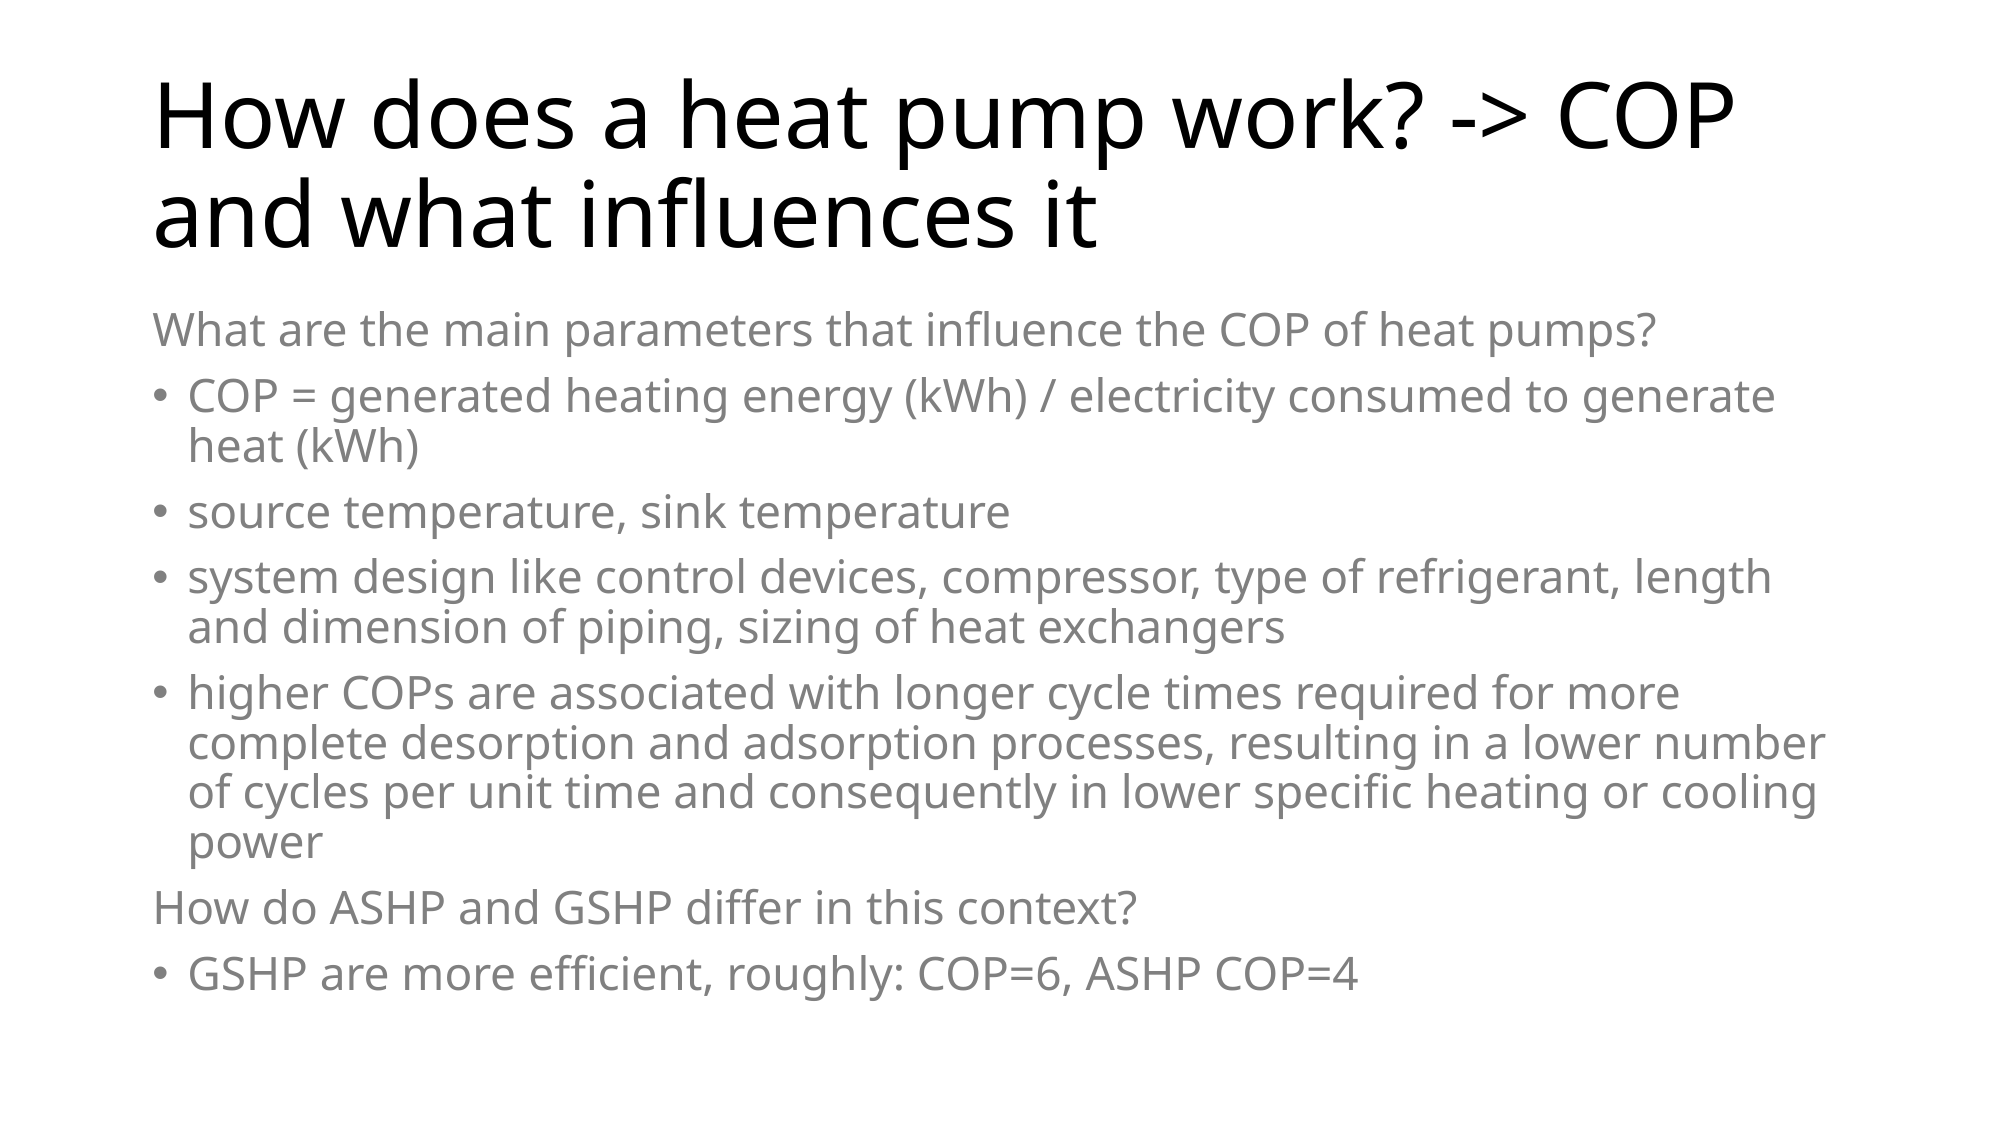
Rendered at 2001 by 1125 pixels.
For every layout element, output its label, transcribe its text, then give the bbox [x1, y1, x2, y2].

list What are the main parameters that influence the COP of heat pumps? COP = generated heating energy (kWh) / electricity consumed to generate heat (kWh) source temperature, sink temperature system design like control devices, compressor, type of refrigerant, length and dimension of piping, sizing of heat exchangers higher COPs are associated with longer cycle times required for more complete desorption and adsorption processes, resulting in a lower number of cycles per unit time and consequently in lower specific heating or cooling power How do ASHP and GSHP differ in this context? GSHP are more efficient, roughly: COP=6, ASHP COP=4 [137, 299, 1863, 1014]
title How does a heat pump work? -> COP and what influences it [137, 59, 1863, 278]
